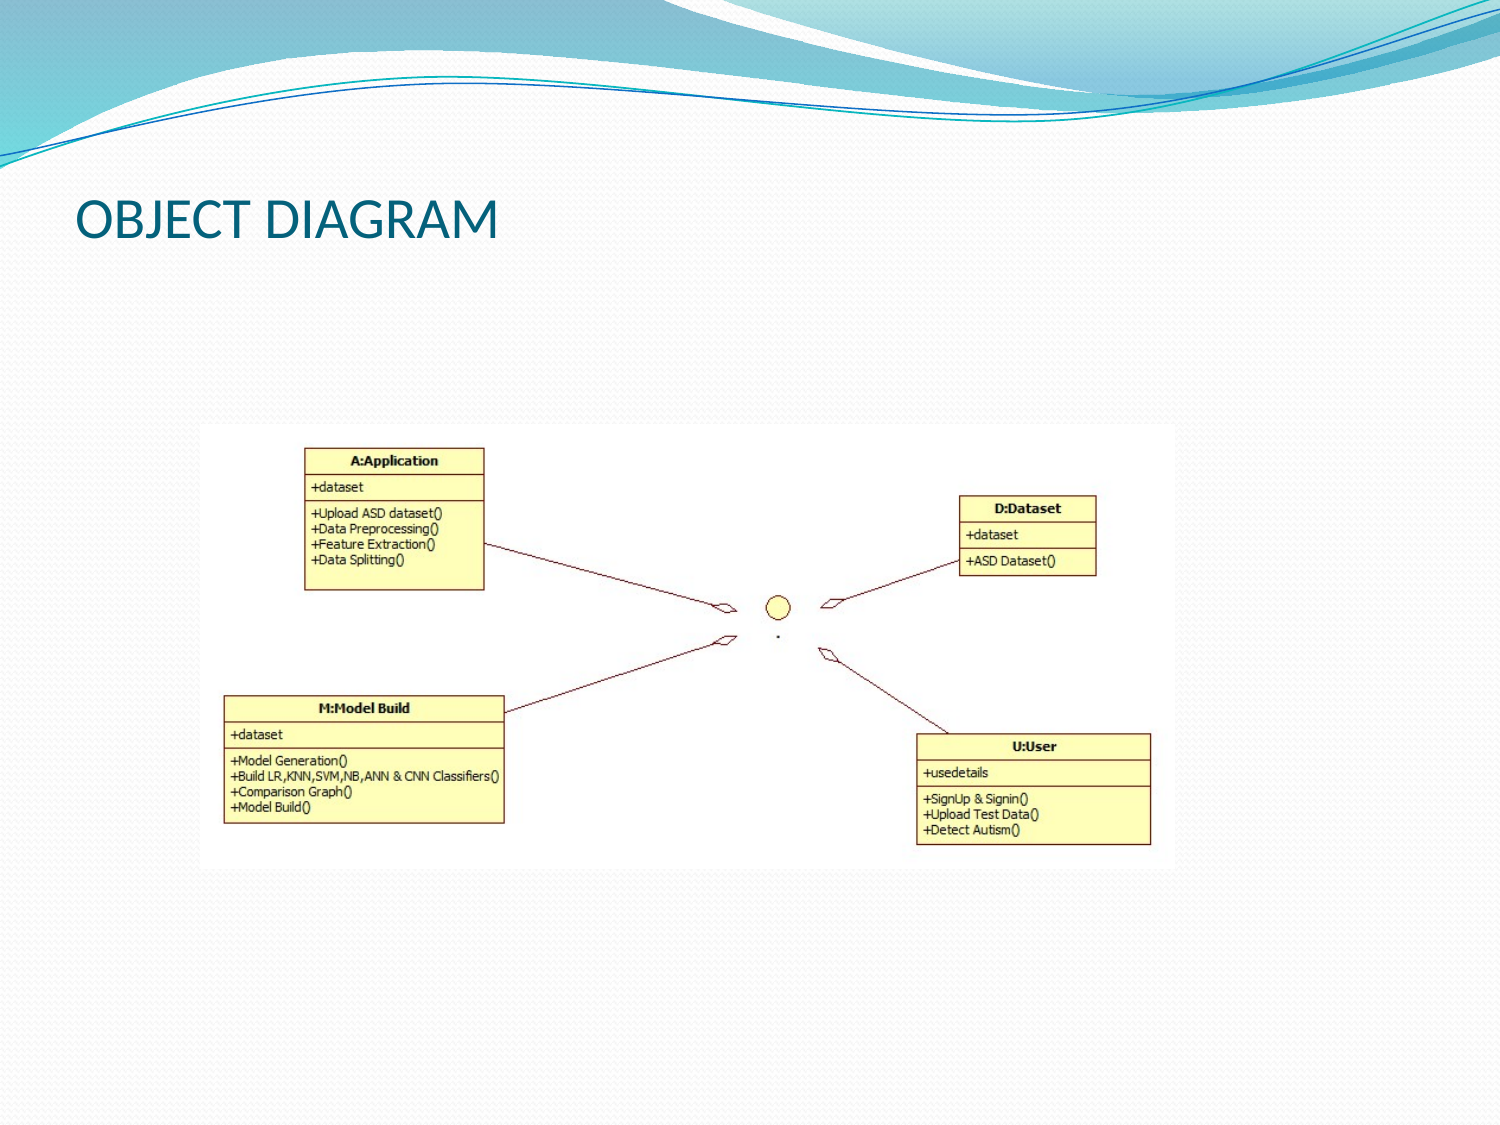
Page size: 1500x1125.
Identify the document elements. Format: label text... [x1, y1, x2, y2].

title OBJECT DIAGRAM [75, 115, 1425, 250]
picture [199, 424, 1176, 869]
